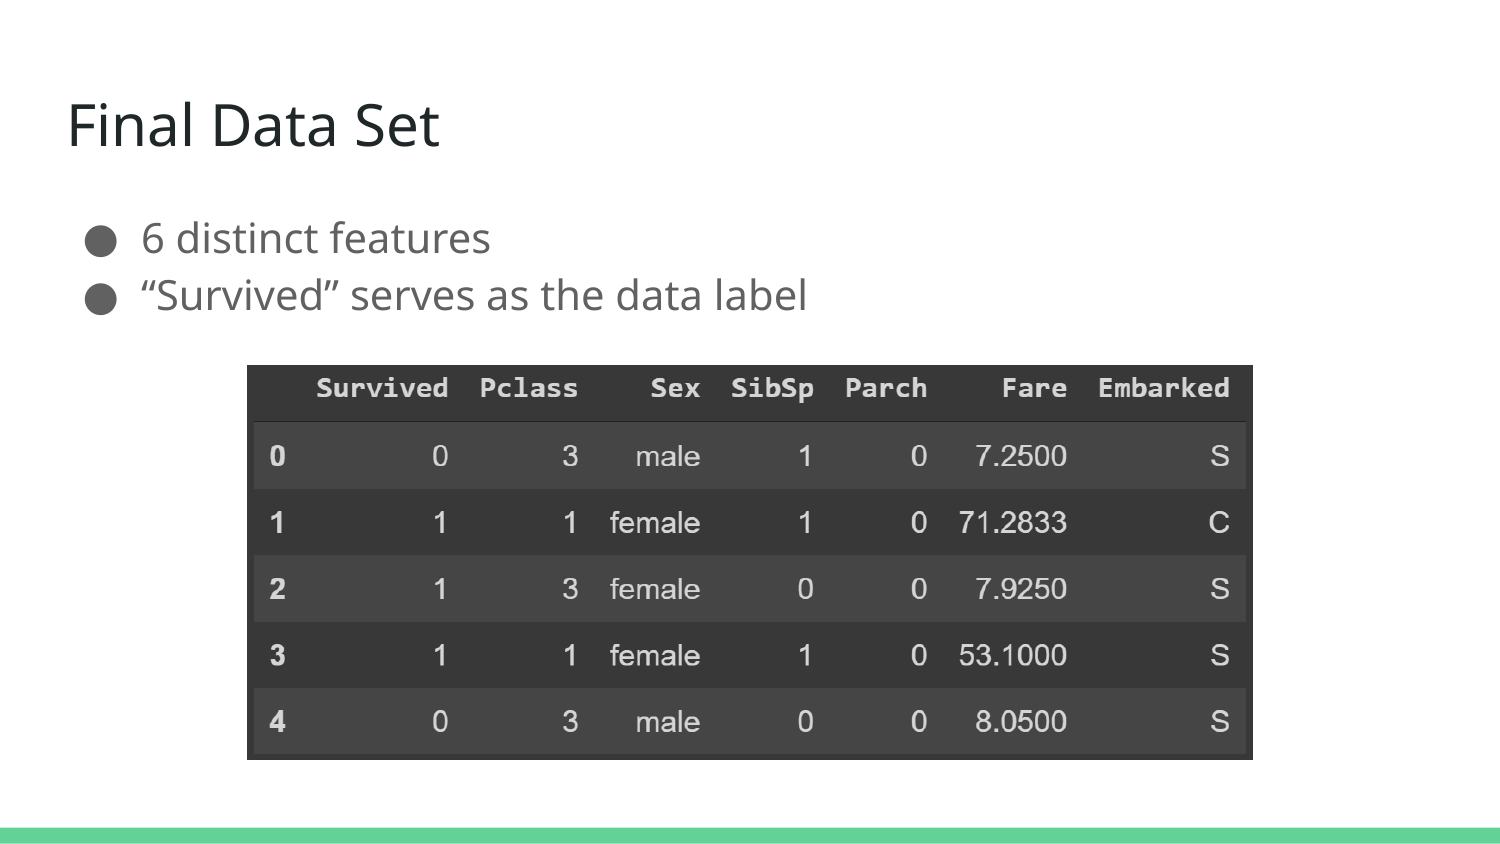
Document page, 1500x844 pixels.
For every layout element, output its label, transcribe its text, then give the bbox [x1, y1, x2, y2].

list 6 distinct features “Survived” serves as the data label [51, 189, 1449, 750]
title Final Data Set [51, 72, 1449, 167]
picture [246, 365, 1253, 761]
